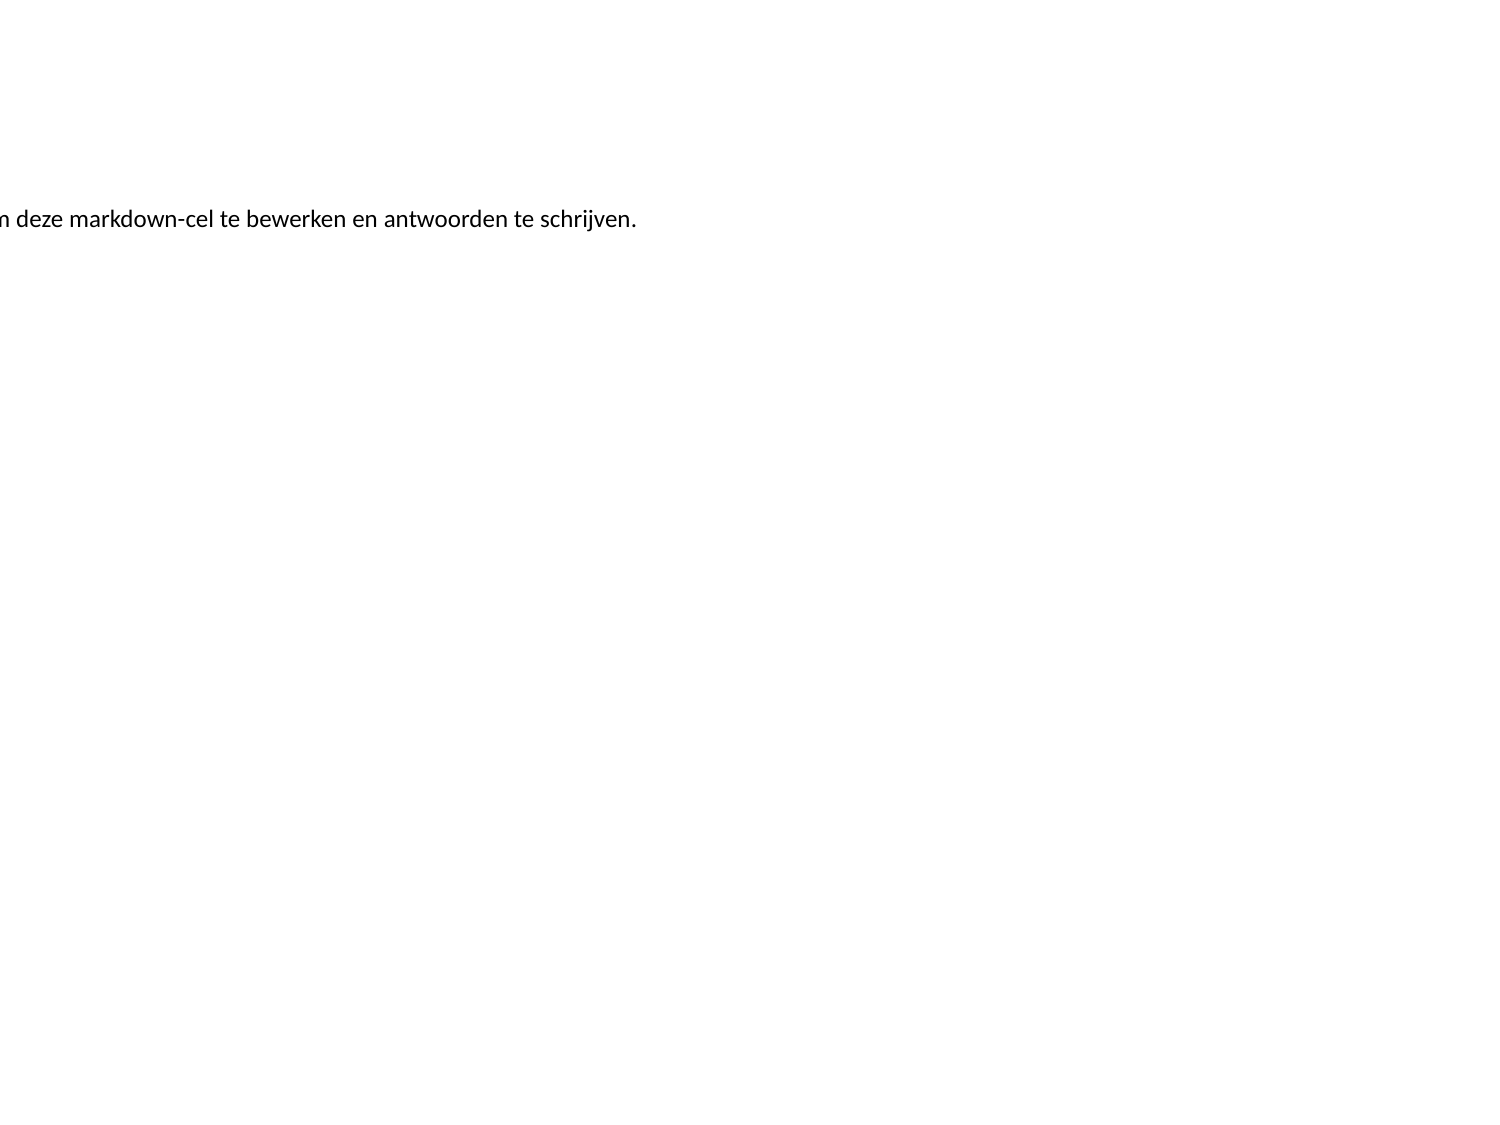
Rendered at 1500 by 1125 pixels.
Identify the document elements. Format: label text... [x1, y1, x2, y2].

text_box Info: Dubbelklik HIER om deze markdown-cel te bewerken en antwoorden te schrijven. Getallen: Strings: Lists: Tuples: Dictionaries: [0, 149, 654, 899]
